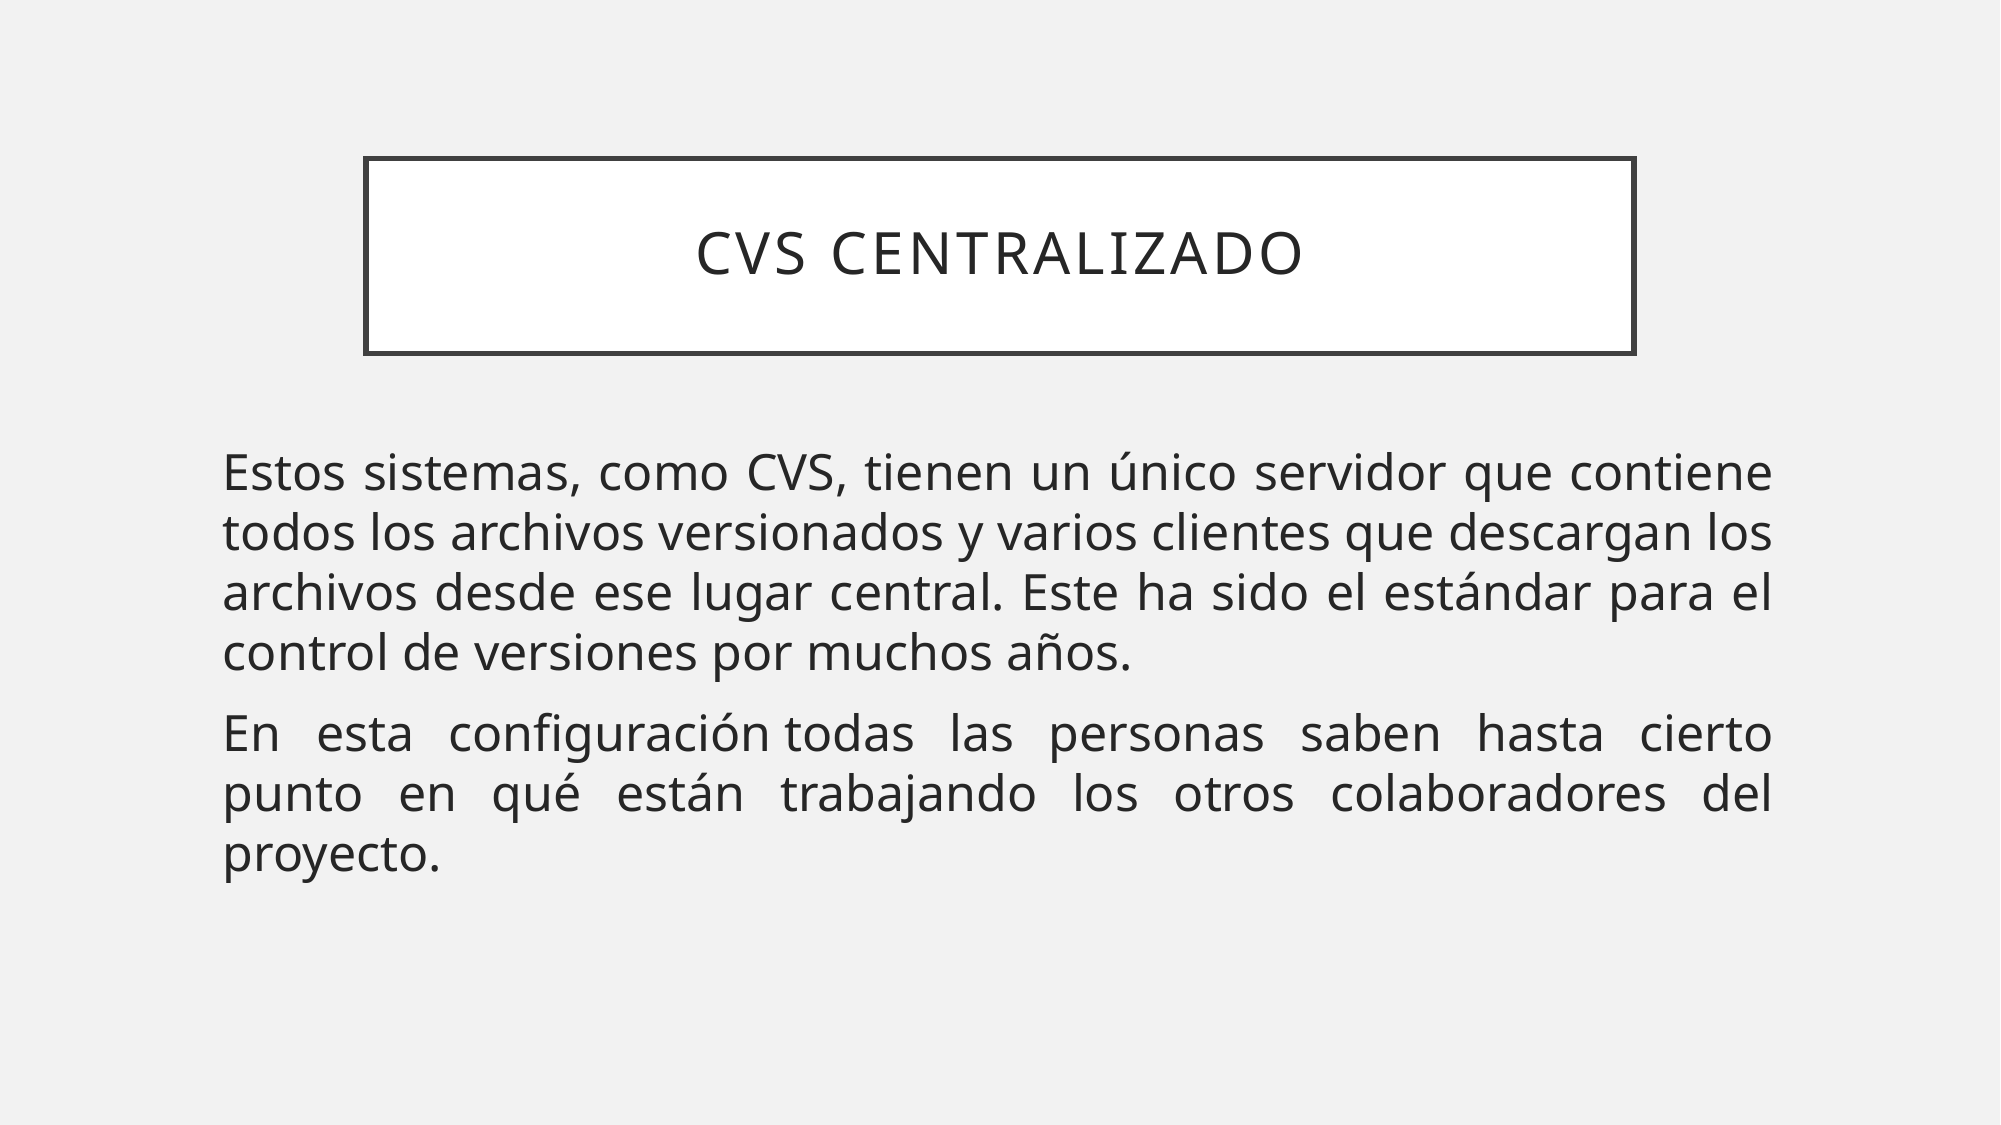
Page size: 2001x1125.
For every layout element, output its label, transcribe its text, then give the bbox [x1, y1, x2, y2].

list Estos sistemas, como CVS, tienen un único servidor que contiene todos los archivos versionados y varios clientes que descargan los archivos desde ese lugar central. Este ha sido el estándar para el control de versiones por muchos años. En esta configuración todas las personas saben hasta cierto punto en qué están trabajando los otros colaboradores del proyecto. [207, 432, 1790, 942]
title CVS Centralizado [363, 156, 1637, 356]
